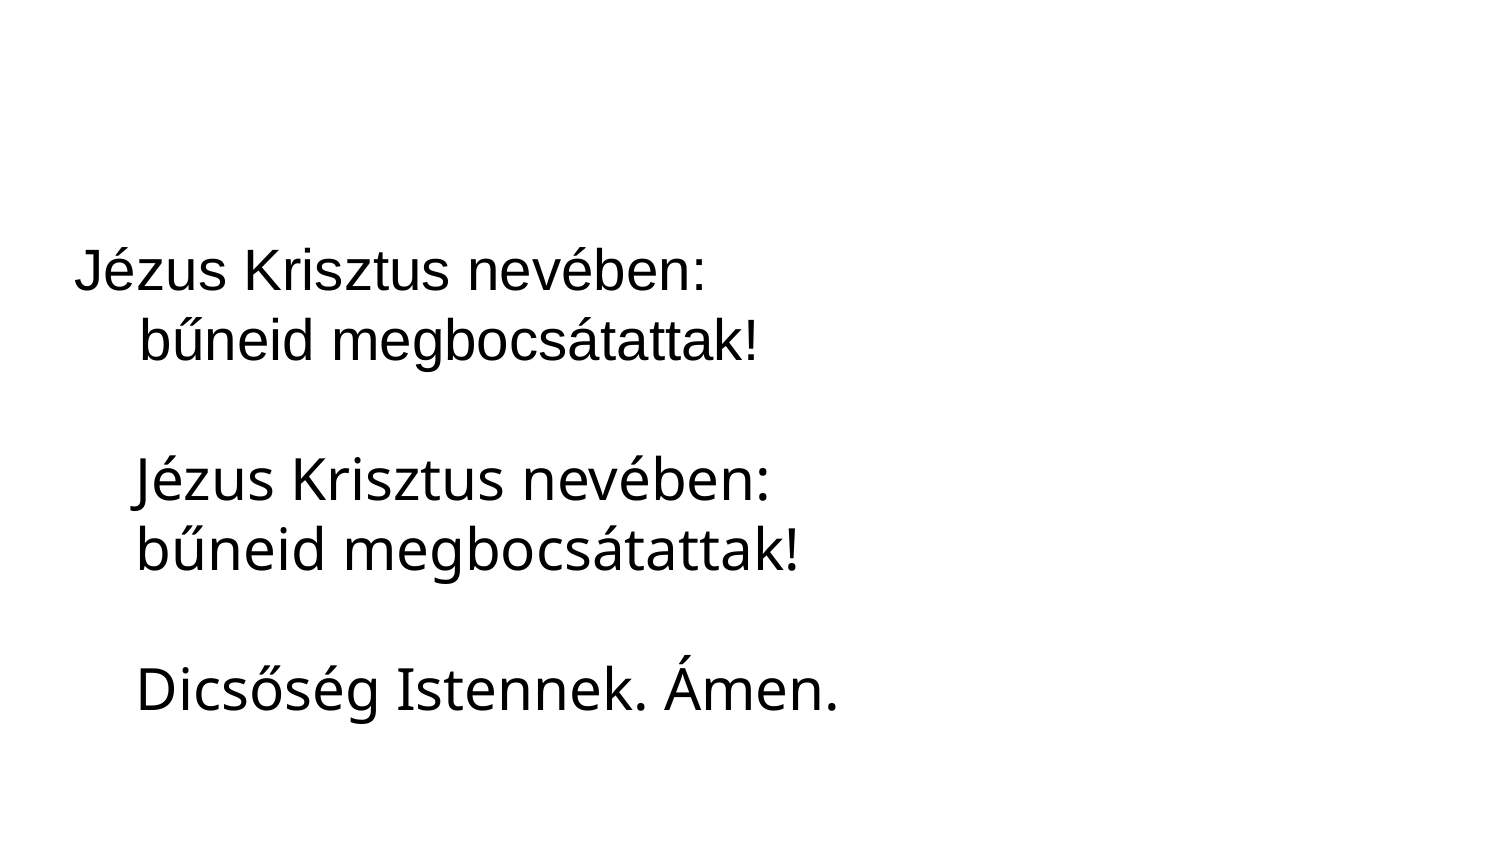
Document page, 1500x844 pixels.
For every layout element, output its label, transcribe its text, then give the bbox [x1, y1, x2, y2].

text_box Jézus Krisztus nevében: bűneid megbocsátattak! Jézus Krisztus nevében: bűneid megbocsátattak! Dicsőség Istennek. Ámen. [59, 109, 1500, 844]
